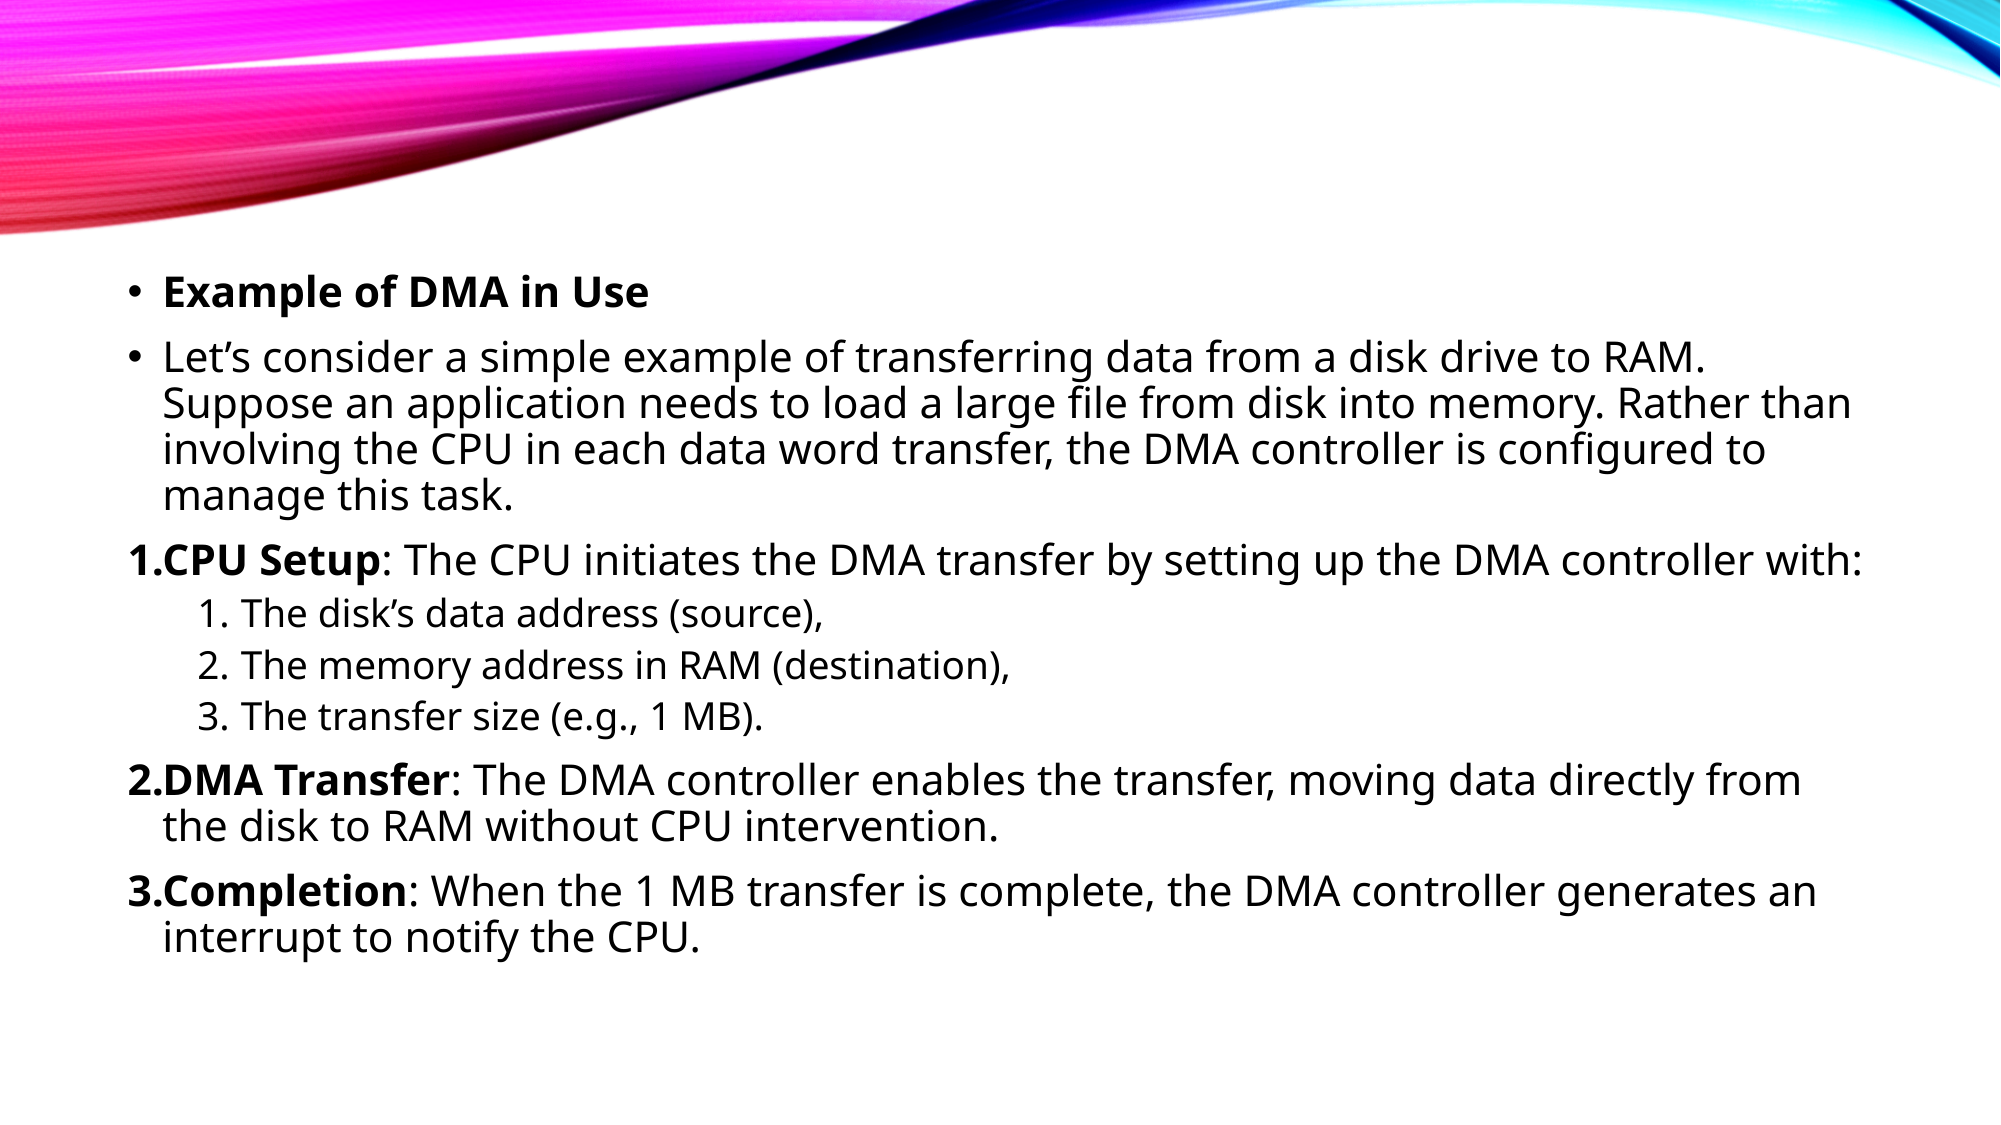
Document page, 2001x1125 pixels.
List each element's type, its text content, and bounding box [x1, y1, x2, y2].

picture [1910, 0, 2000, 45]
picture [1890, 0, 2000, 75]
picture [0, 0, 2000, 237]
list Example of DMA in Use Let’s consider a simple example of transferring data from a disk drive to RAM. Suppose an application needs to load a large file from disk into memory. Rather than involving the CPU in each data word transfer, the DMA controller is configured to manage this task. CPU Setup: The CPU initiates the DMA transfer by setting up the DMA controller with: The disk’s data address (source), The memory address in RAM (destination), The transfer size (e.g., 1 MB). DMA Transfer: The DMA controller enables the transfer, moving data directly from the disk to RAM without CPU intervention. Completion: When the 1 MB transfer is complete, the DMA controller generates an interrupt to notify the CPU. [112, 263, 1888, 1021]
